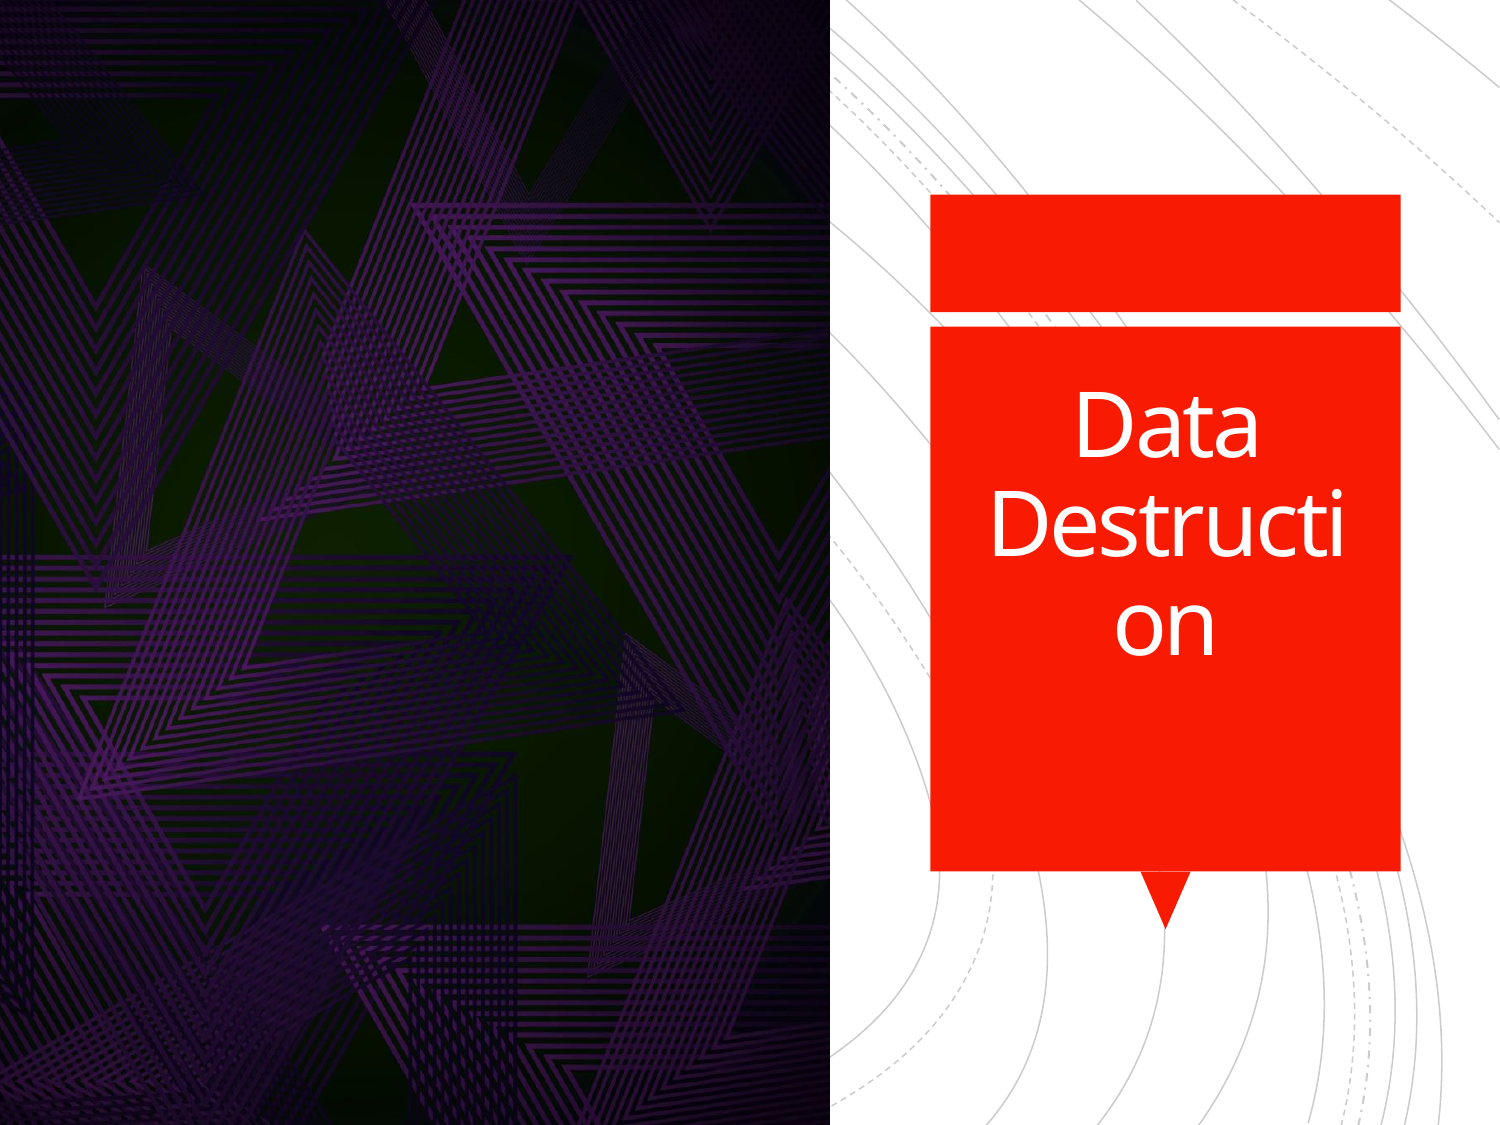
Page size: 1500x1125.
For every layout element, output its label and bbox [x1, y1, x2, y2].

picture [0, 0, 830, 1125]
text_box [830, 0, 1500, 1125]
text_box [930, 194, 1401, 930]
